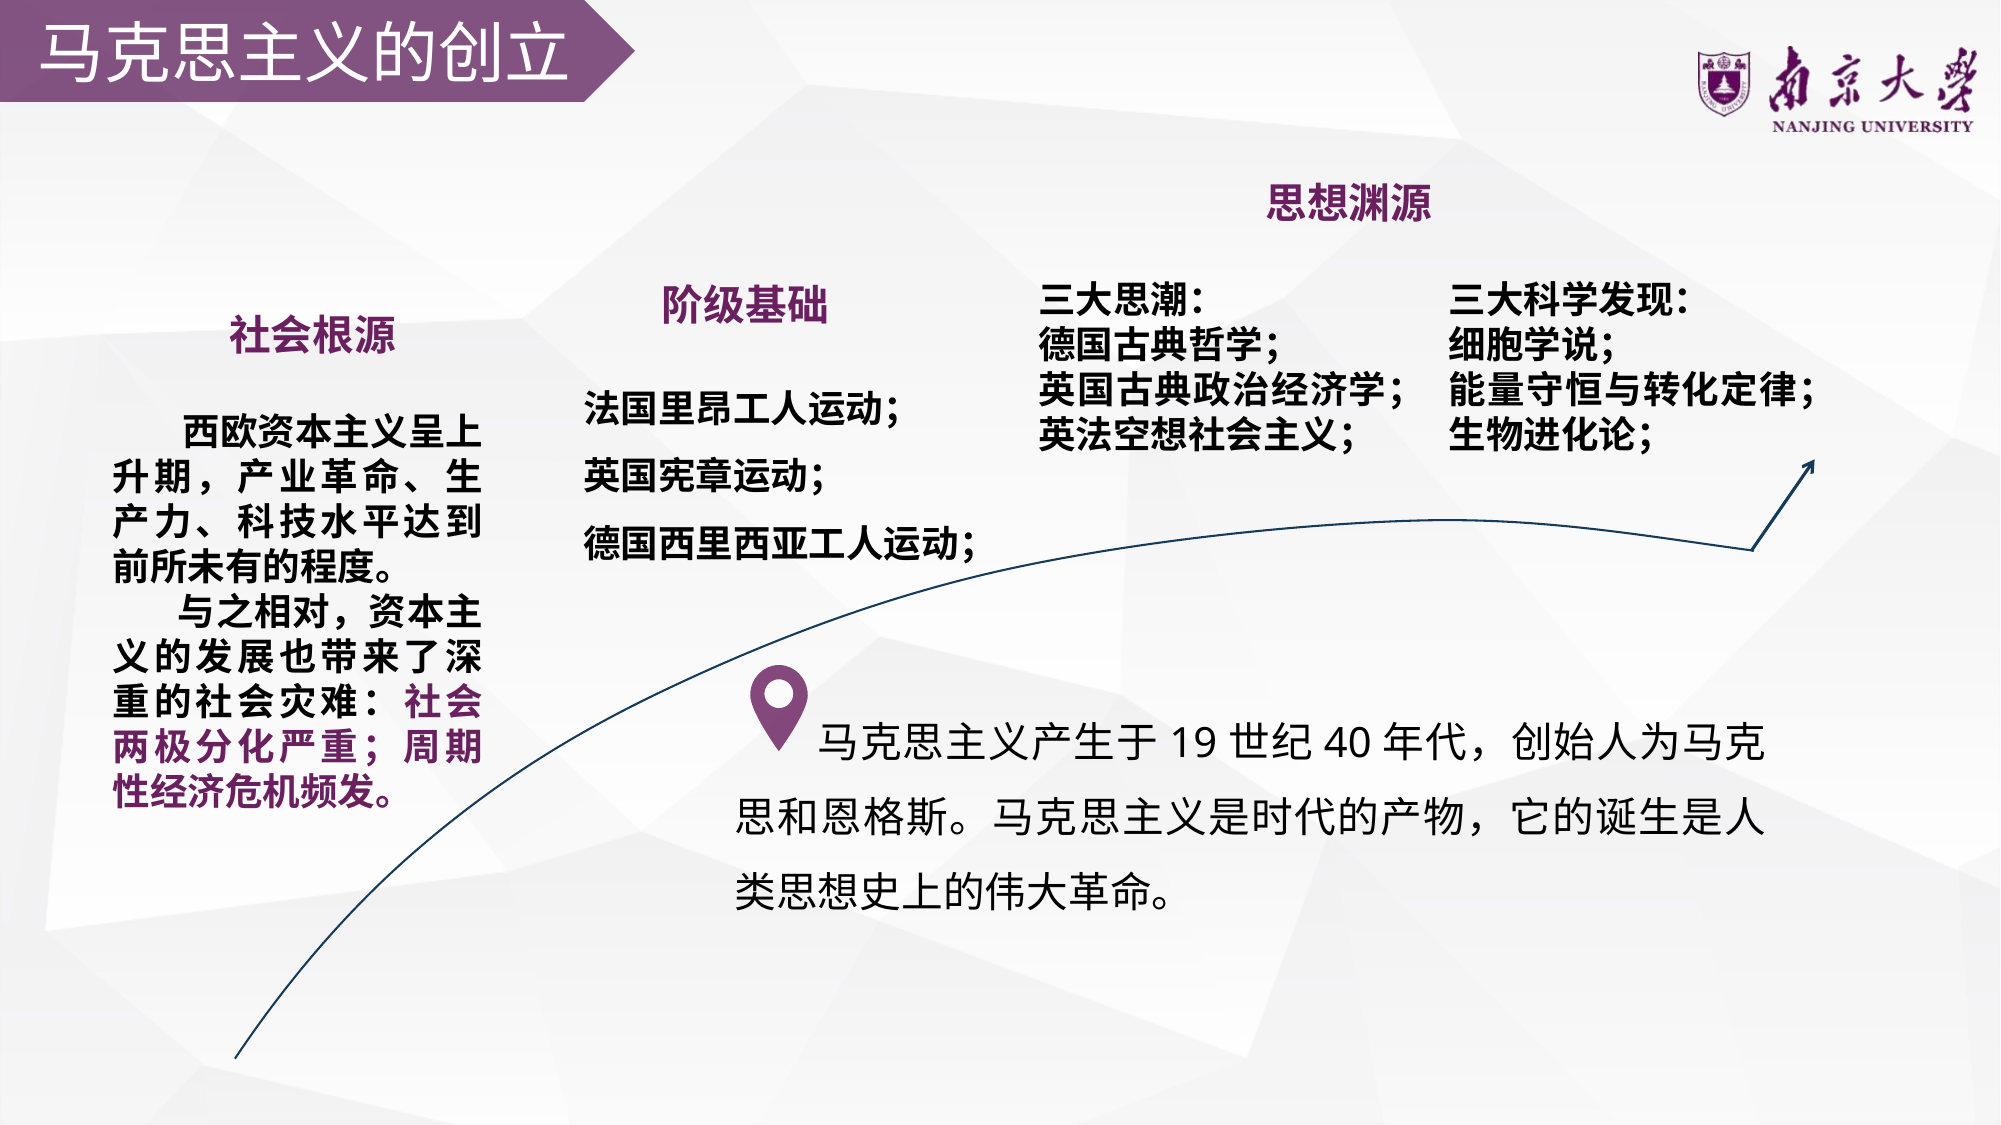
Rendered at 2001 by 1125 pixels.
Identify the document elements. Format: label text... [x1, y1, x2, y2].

text_box 思想渊源 [1250, 169, 1457, 235]
text_box 三大思潮： 德国古典哲学； 英国古典政治经济学； 英法空想社会主义； [1023, 268, 1403, 464]
text_box 西欧资本主义呈上升期，产业革命、生产力、科技水平达到前所未有的程度。 与之相对，资本主义的发展也带来了深重的社会灾难：社会两极分化严重；周期性经济危机频发。 [97, 400, 499, 821]
picture [0, 0, 2001, 1125]
text_box 马克思主义的创立 [0, 0, 637, 103]
text_box 社会根源 [214, 301, 421, 367]
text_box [197, 565, 1850, 937]
text_box 三大科学发现： 细胞学说； 能量守恒与转化定律； 生物进化论； [1434, 268, 1814, 464]
text_box 法国里昂工人运动； 英国宪章运动； 德国西里西亚工人运动； [568, 355, 974, 565]
text_box 阶级基础 [647, 271, 854, 337]
